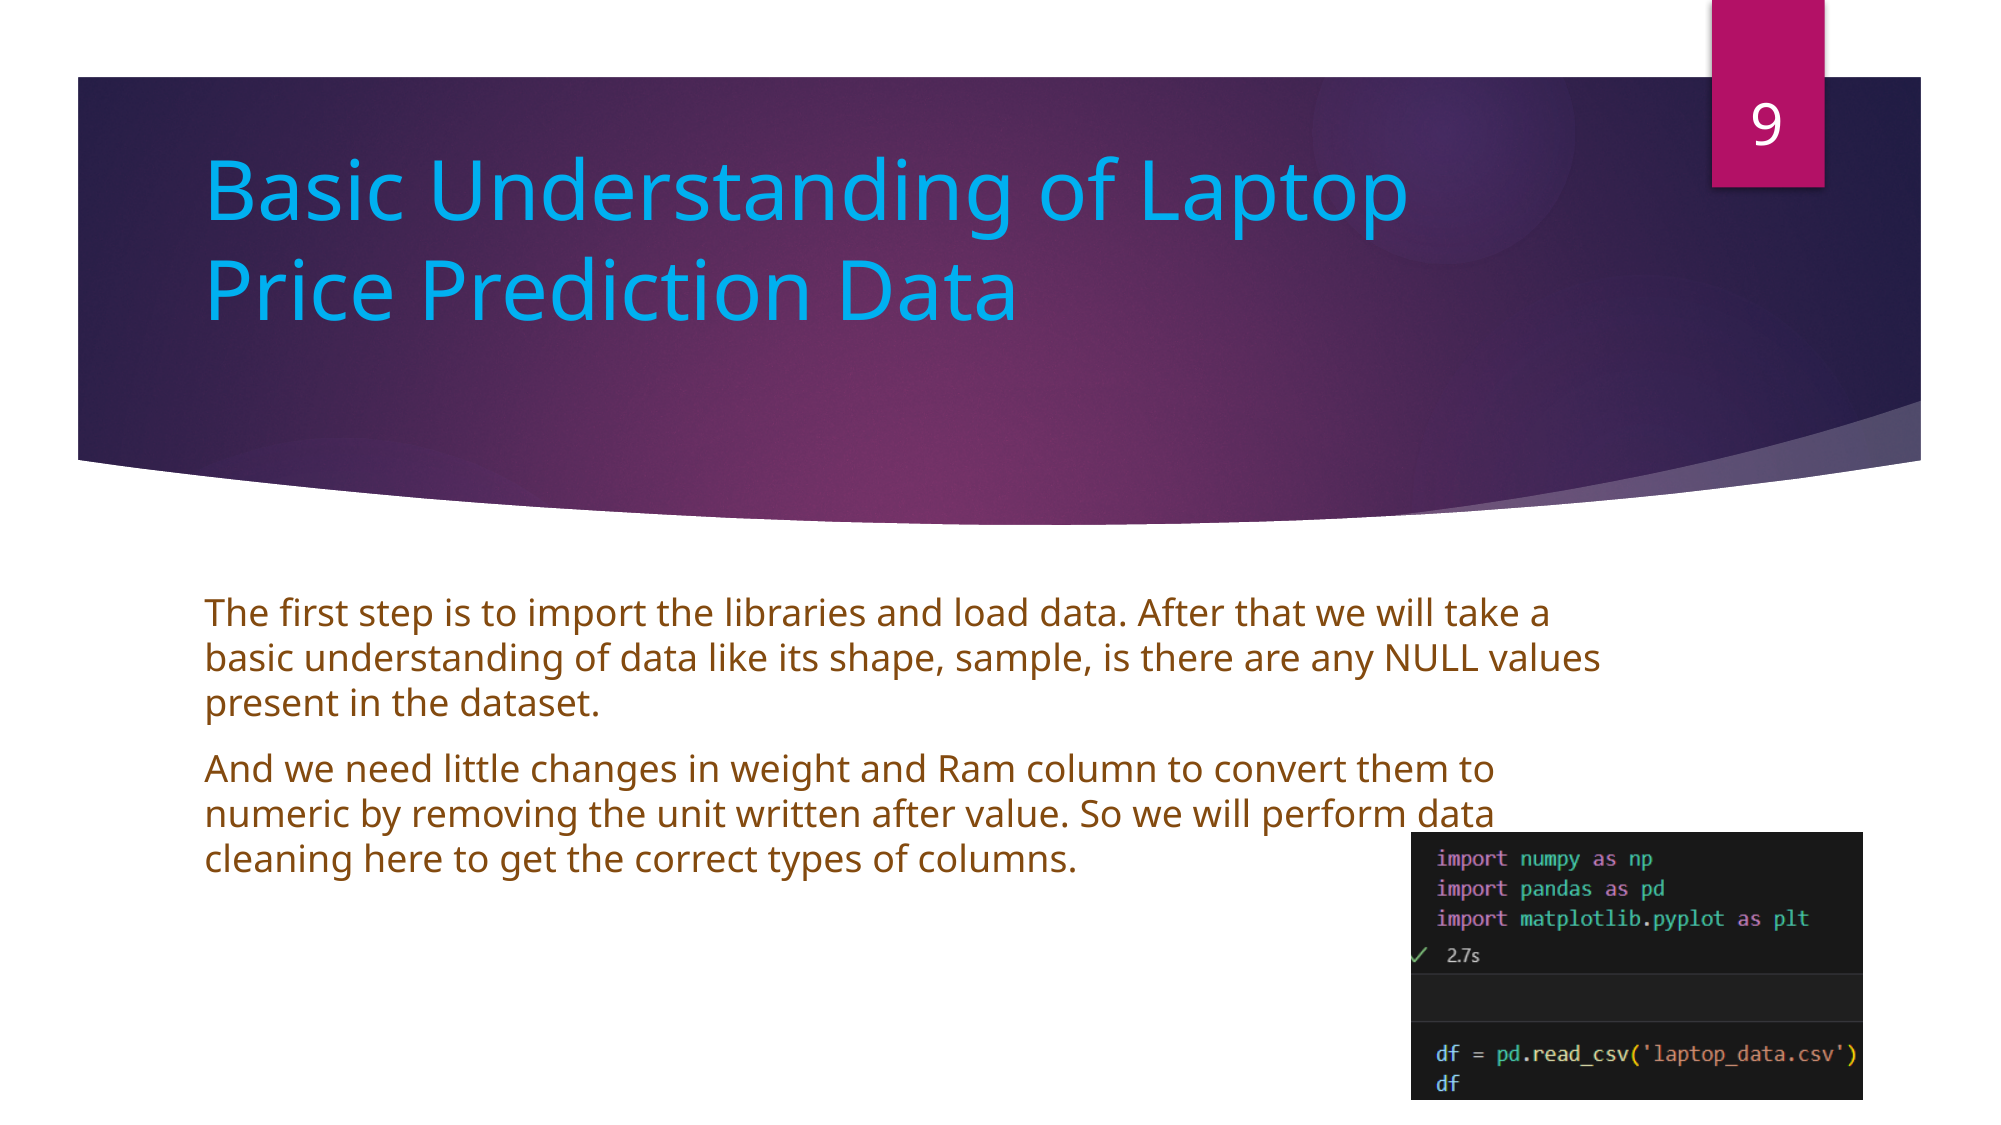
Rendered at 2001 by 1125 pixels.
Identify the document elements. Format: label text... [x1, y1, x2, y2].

list The first step is to import the libraries and load data. After that we will take a basic understanding of data like its shape, sample, is there are any NULL values present in the dataset. And we need little changes in weight and Ram column to convert them to numeric by removing the unit written after value. So we will perform data cleaning here to get the correct types of columns. [189, 581, 1638, 988]
slide_number 9 [1698, 48, 1836, 175]
title Basic Understanding of Laptop Price Prediction Data [188, 174, 1638, 400]
picture [1411, 831, 1864, 1100]
